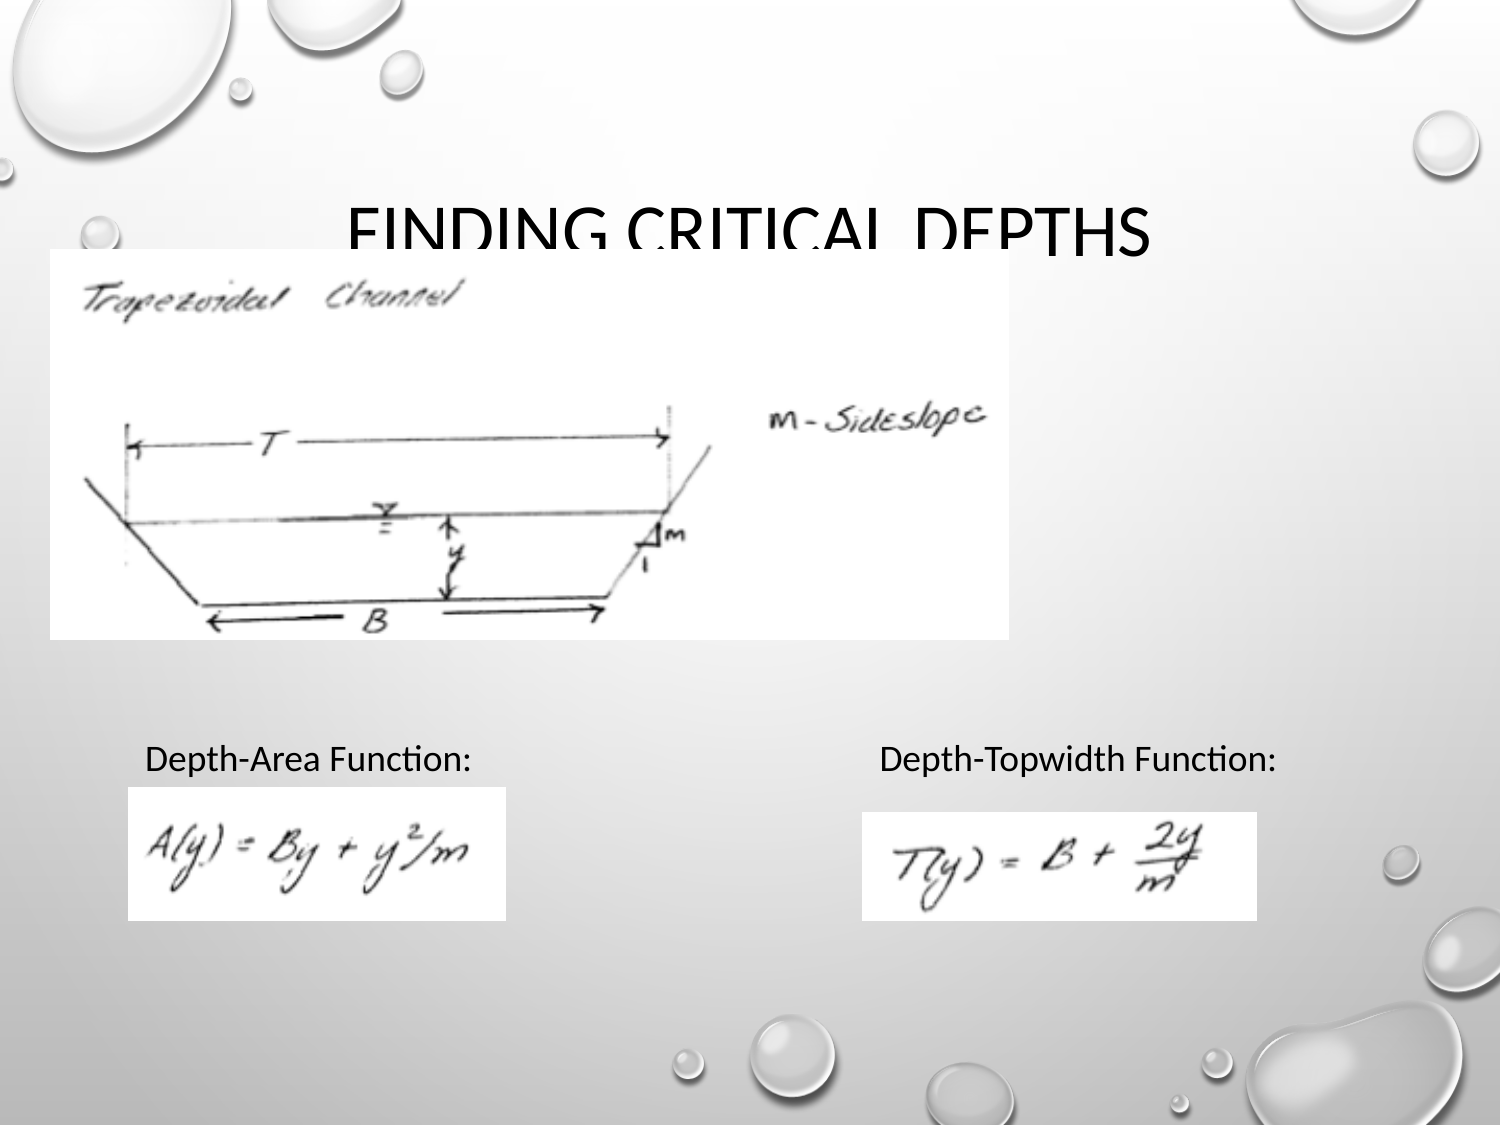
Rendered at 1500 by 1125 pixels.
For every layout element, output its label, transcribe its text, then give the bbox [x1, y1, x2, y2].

picture [0, 0, 1500, 1125]
title Finding Critical Depths [112, 101, 1388, 364]
text_box Depth-Topwidth Function: [864, 726, 1293, 787]
text_box Depth-Area Function: [130, 726, 488, 786]
